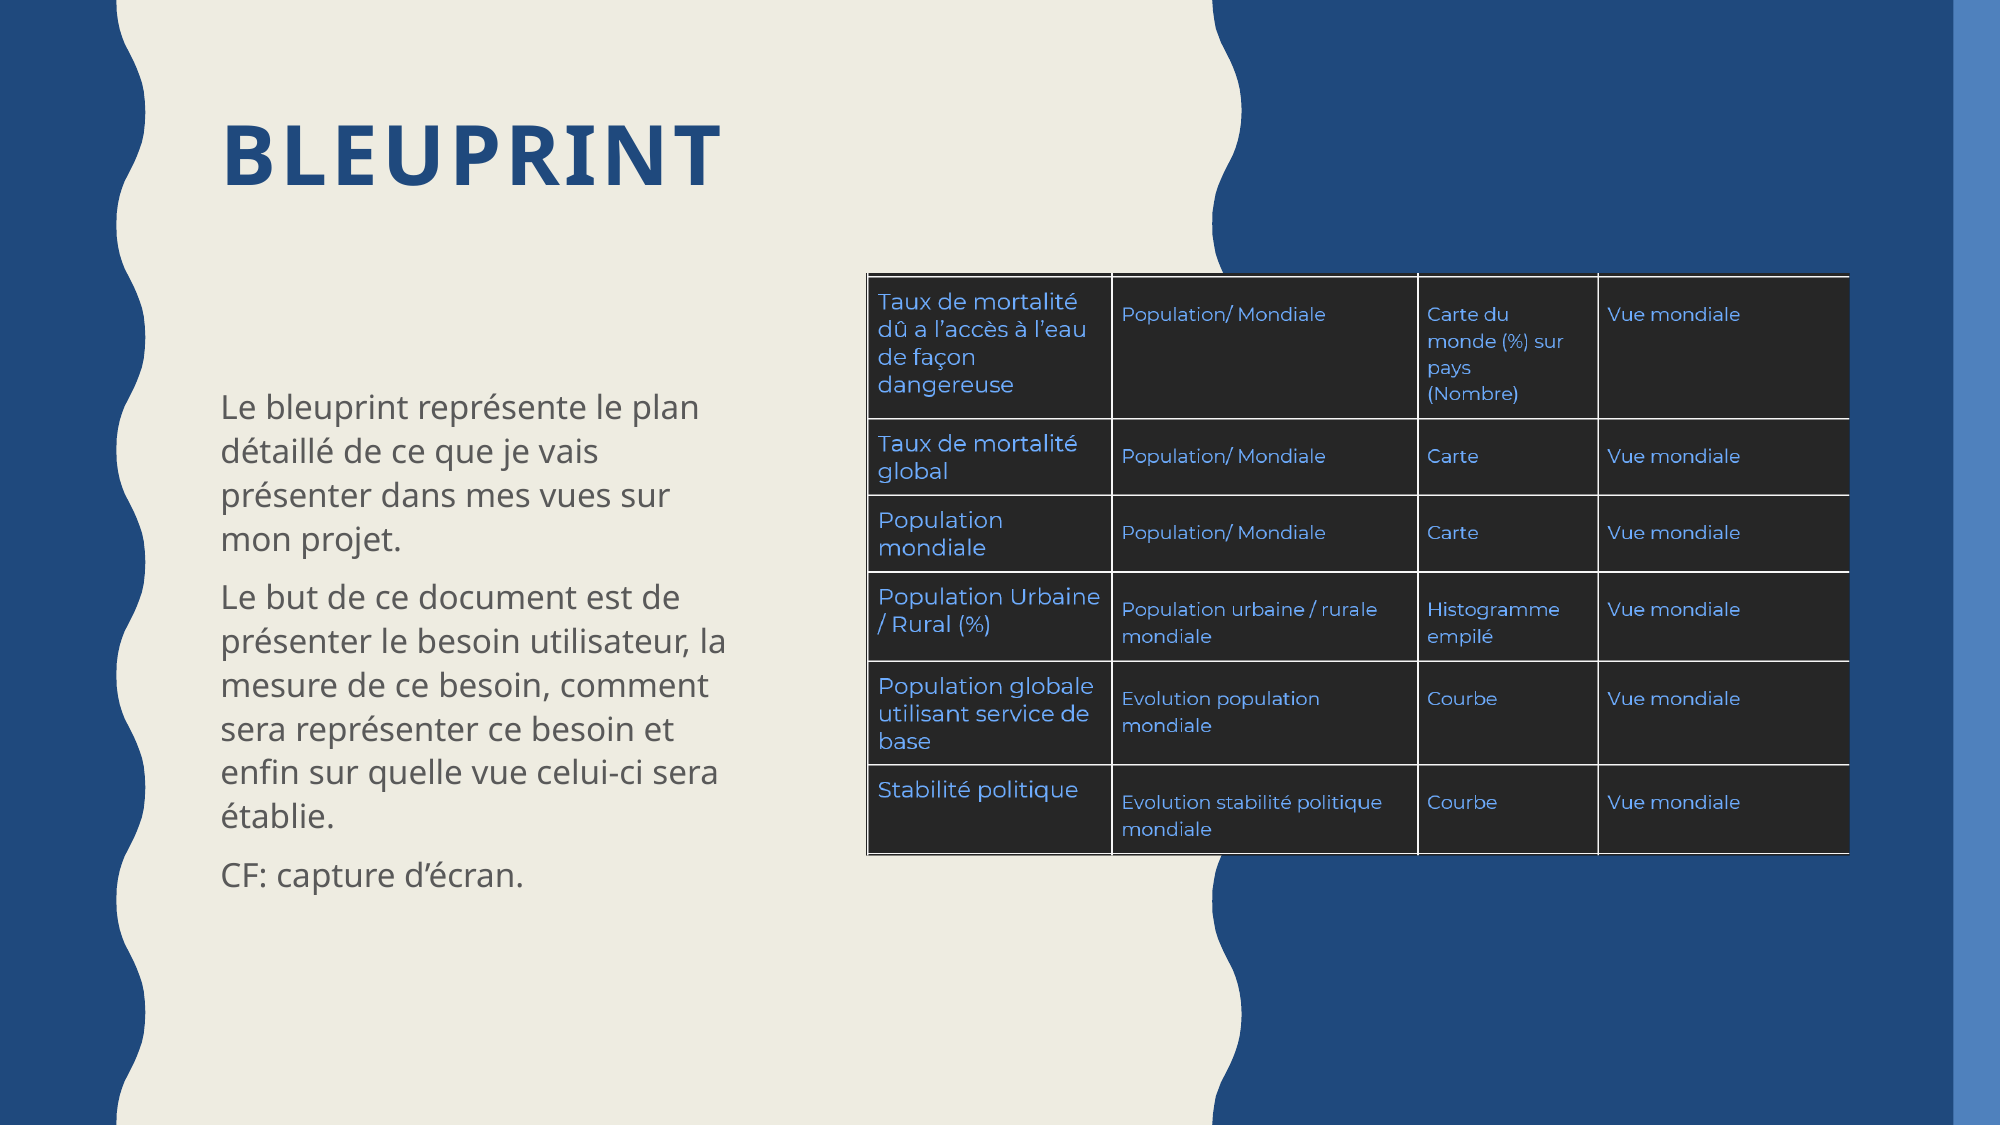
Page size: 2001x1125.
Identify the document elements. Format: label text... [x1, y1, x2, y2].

text_box [1952, 0, 2000, 1125]
list Le bleuprint représente le plan détaillé de ce que je vais présenter dans mes vues sur mon projet. Le but de ce document est de présenter le besoin utilisateur, la mesure de ce besoin, comment sera représenter ce besoin et enfin sur quelle vue celui-ci sera établie. CF: capture d’écran. [205, 375, 761, 1022]
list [865, 273, 1850, 856]
text_box [0, 0, 146, 1125]
title BleuPrint [205, 105, 761, 375]
